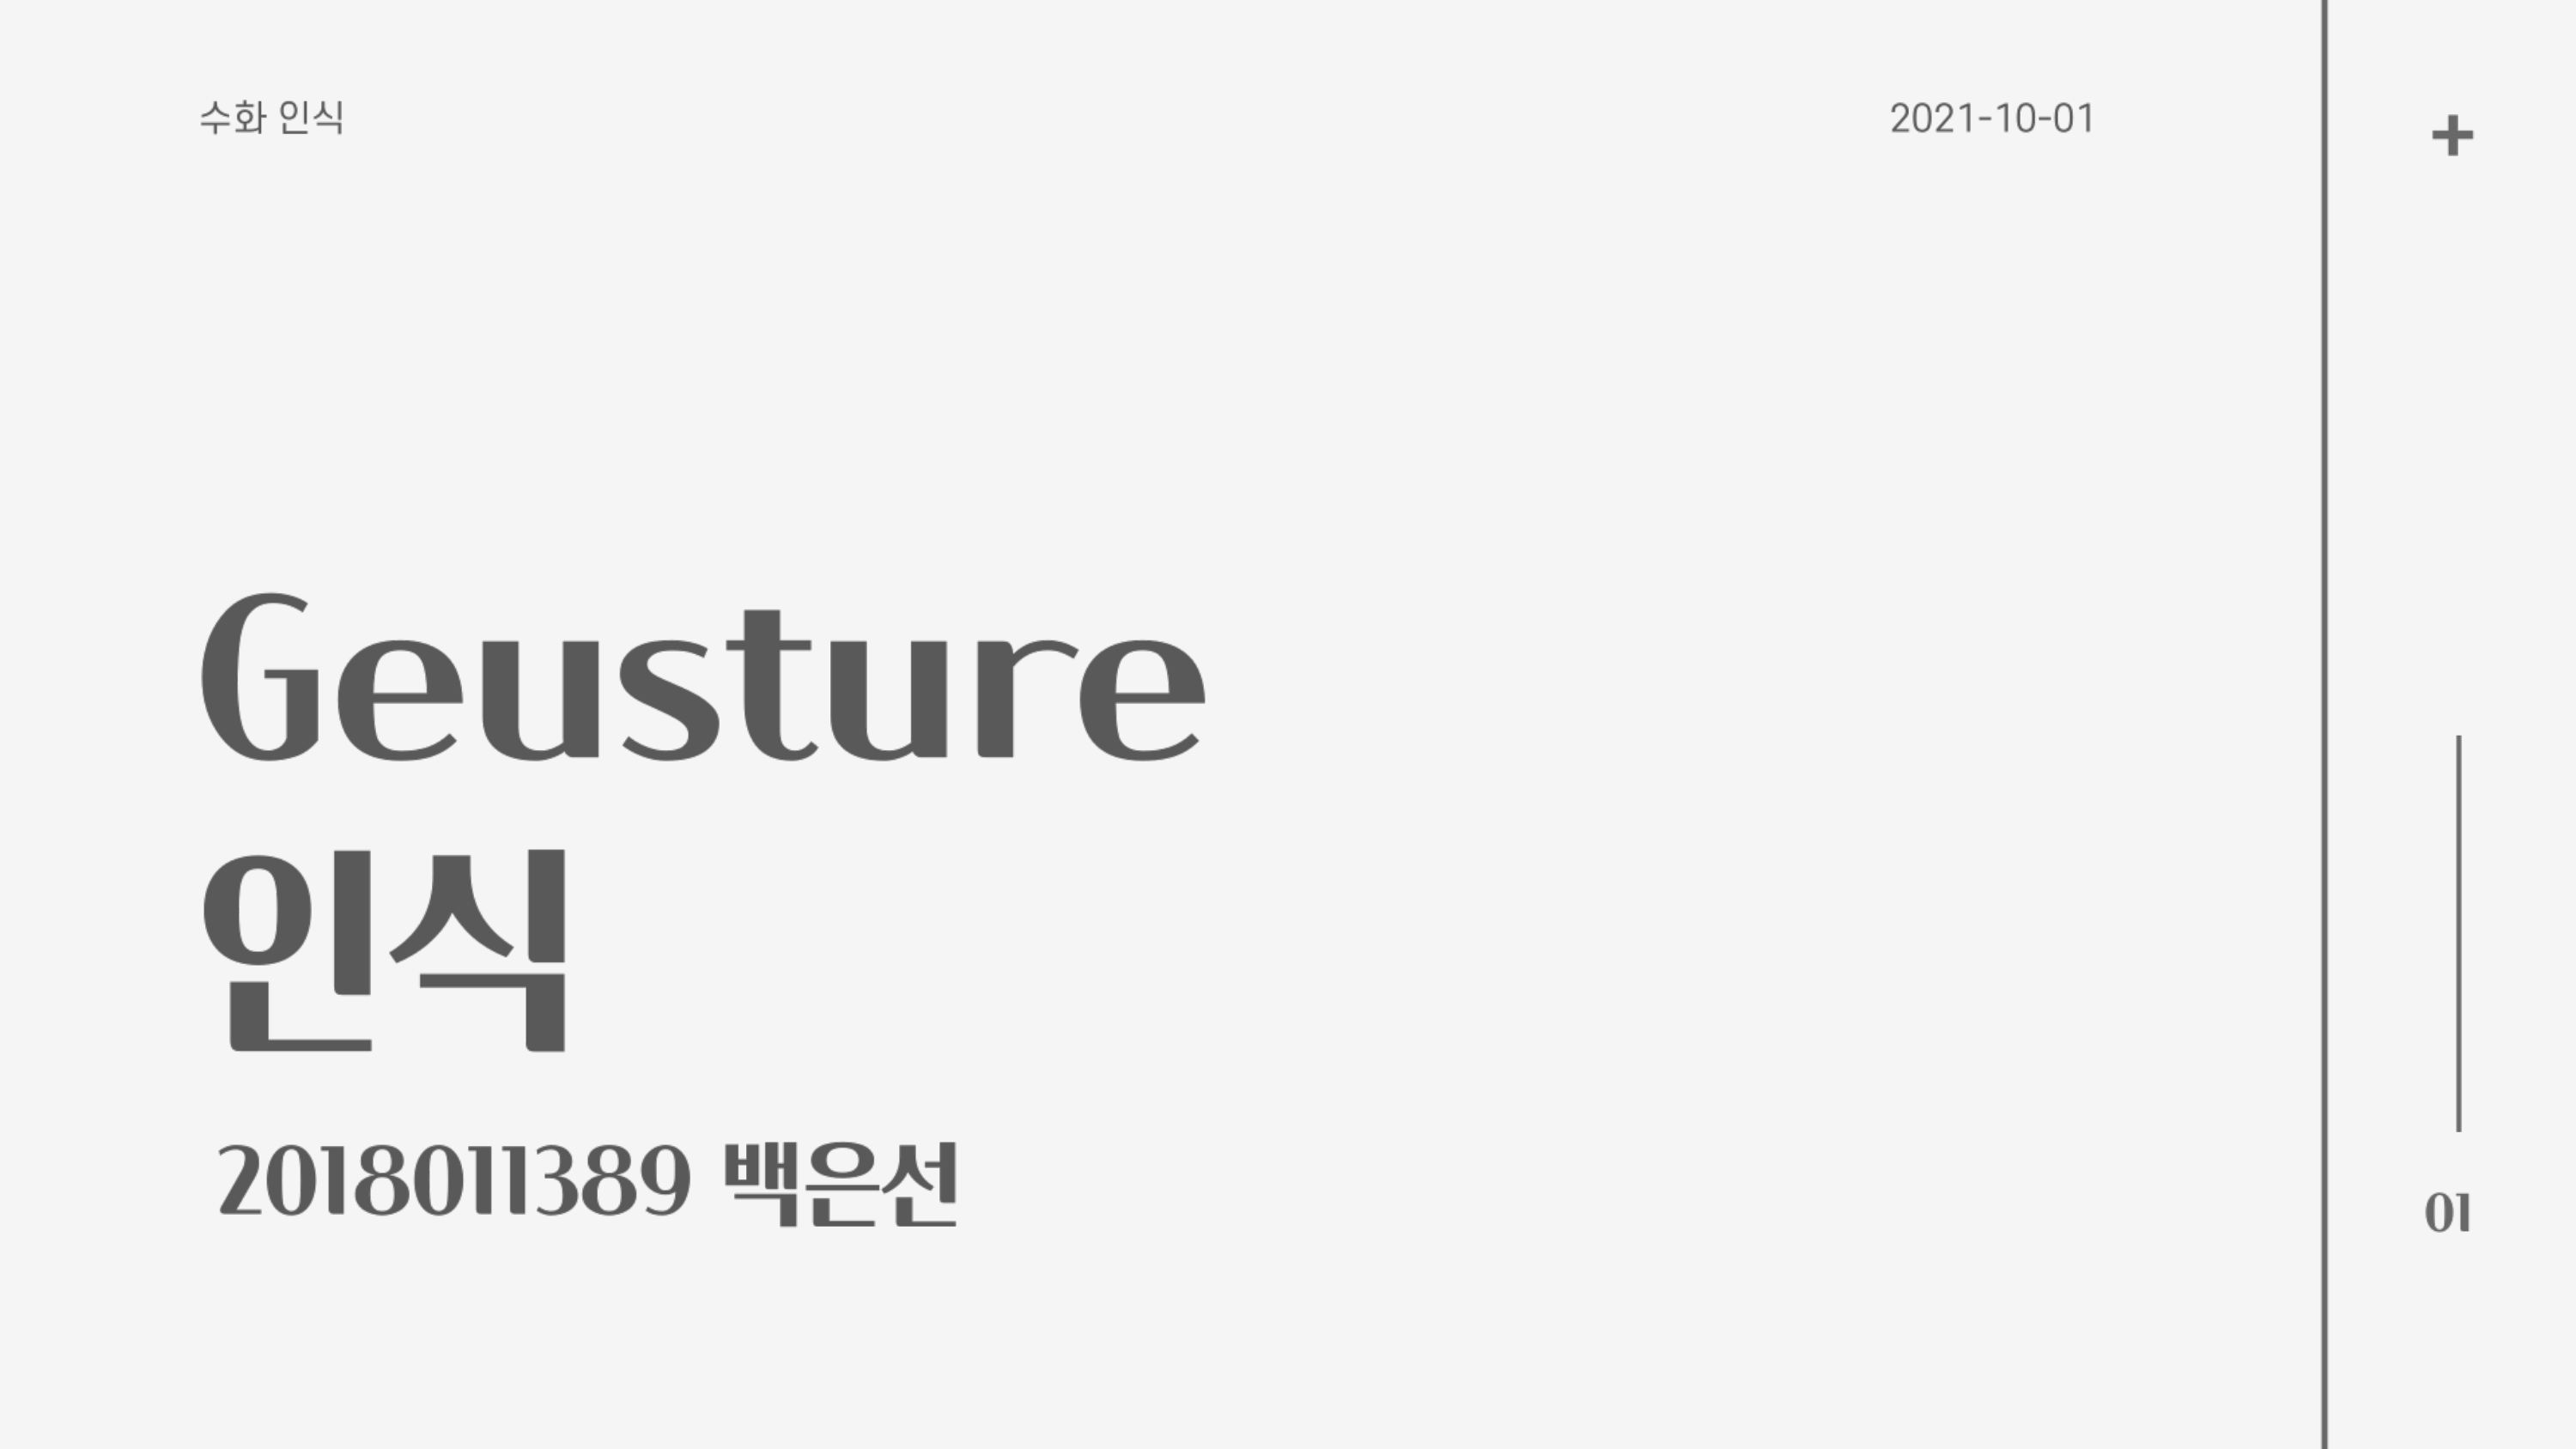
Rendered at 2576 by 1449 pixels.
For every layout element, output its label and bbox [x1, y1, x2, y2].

picture [1643, 87, 2113, 160]
picture [2451, 764, 2467, 925]
picture [2451, 943, 2467, 1131]
text_box [2260, 925, 2576, 943]
picture [2313, 0, 2336, 739]
text_box [1533, 739, 2576, 764]
picture [2313, 764, 2336, 925]
picture [2313, 943, 2336, 1449]
picture [2380, 1170, 2500, 1269]
picture [2396, 62, 2524, 239]
picture [161, 494, 1314, 1281]
picture [2451, 736, 2467, 739]
picture [192, 87, 363, 160]
